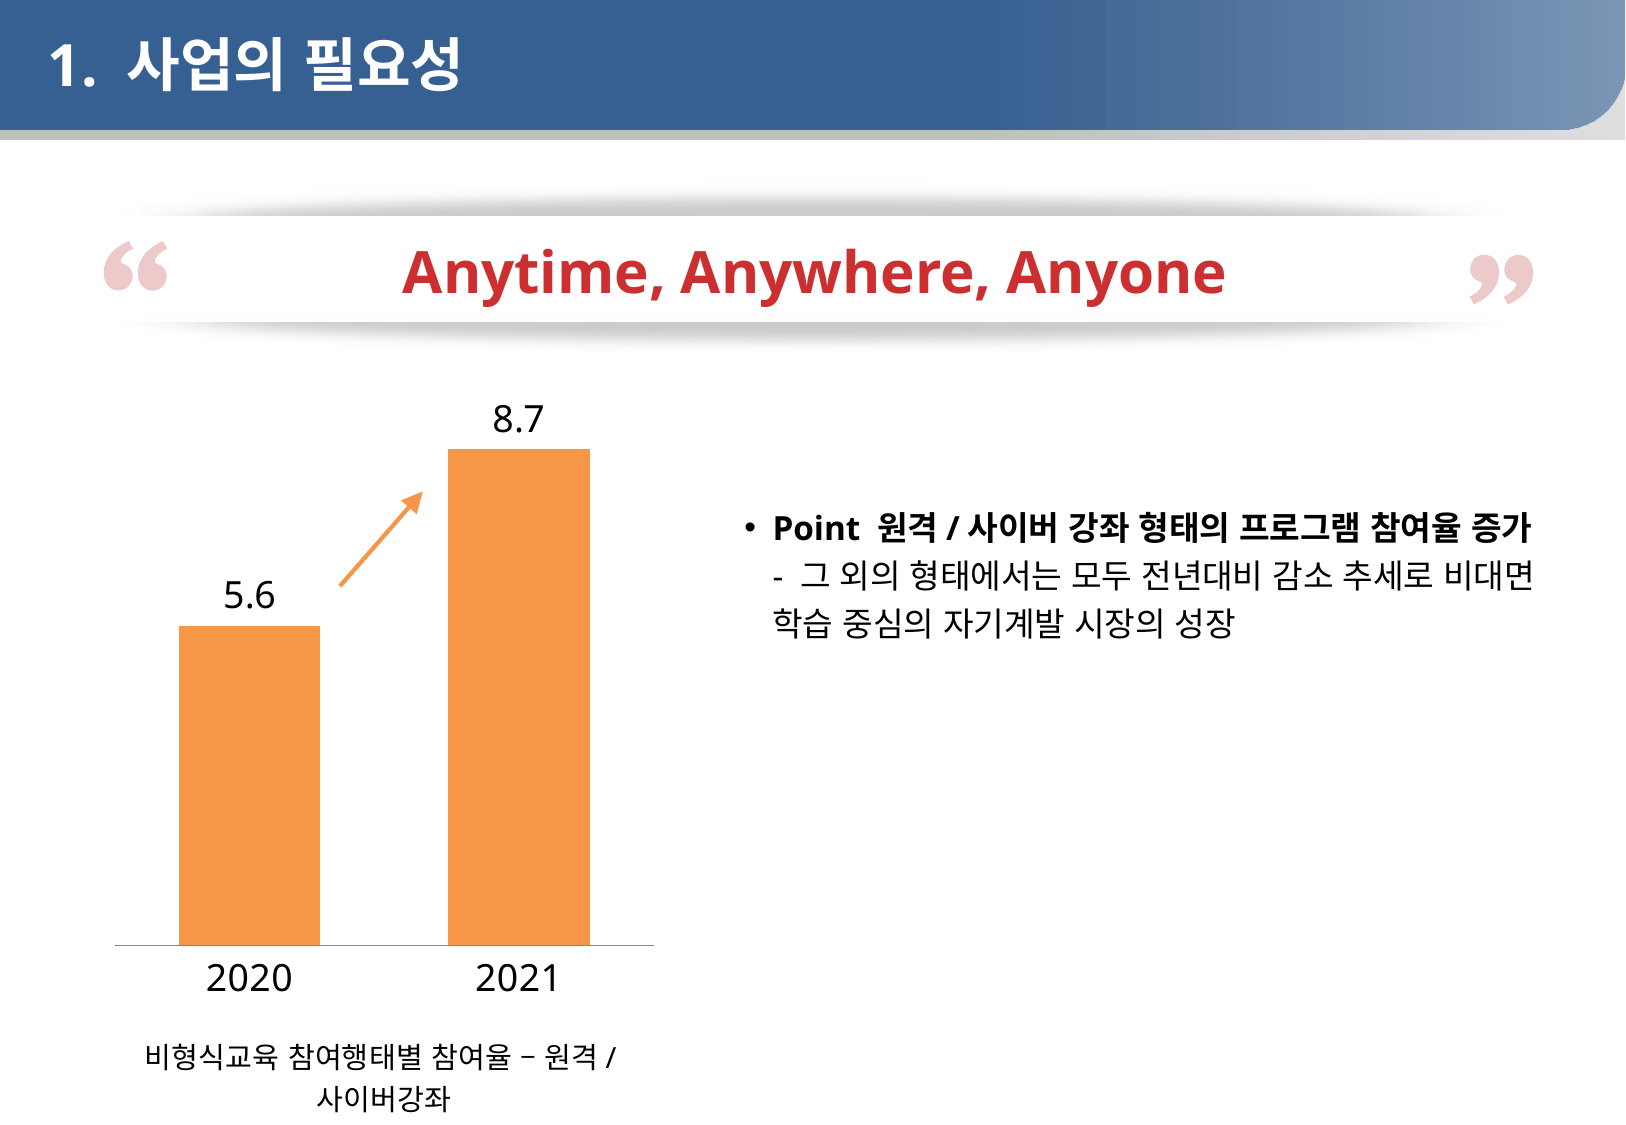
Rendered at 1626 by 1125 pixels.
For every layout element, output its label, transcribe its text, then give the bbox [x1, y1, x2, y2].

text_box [103, 184, 1534, 354]
title 1. 사업의 필요성 [32, 24, 1439, 102]
chart [103, 361, 665, 1017]
text_box Point 원격/사이버 강좌 형태의 프로그램 참여율 증가 - 그 외의 형태에서는 모두 전년대비 감소 추세로 비대면 학습 중심의 자기계발 시장의 성장 [729, 491, 1581, 651]
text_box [339, 491, 423, 587]
text_box 비형식교육 참여행태별 참여율 – 원격/사이버강좌 [103, 1024, 665, 1124]
